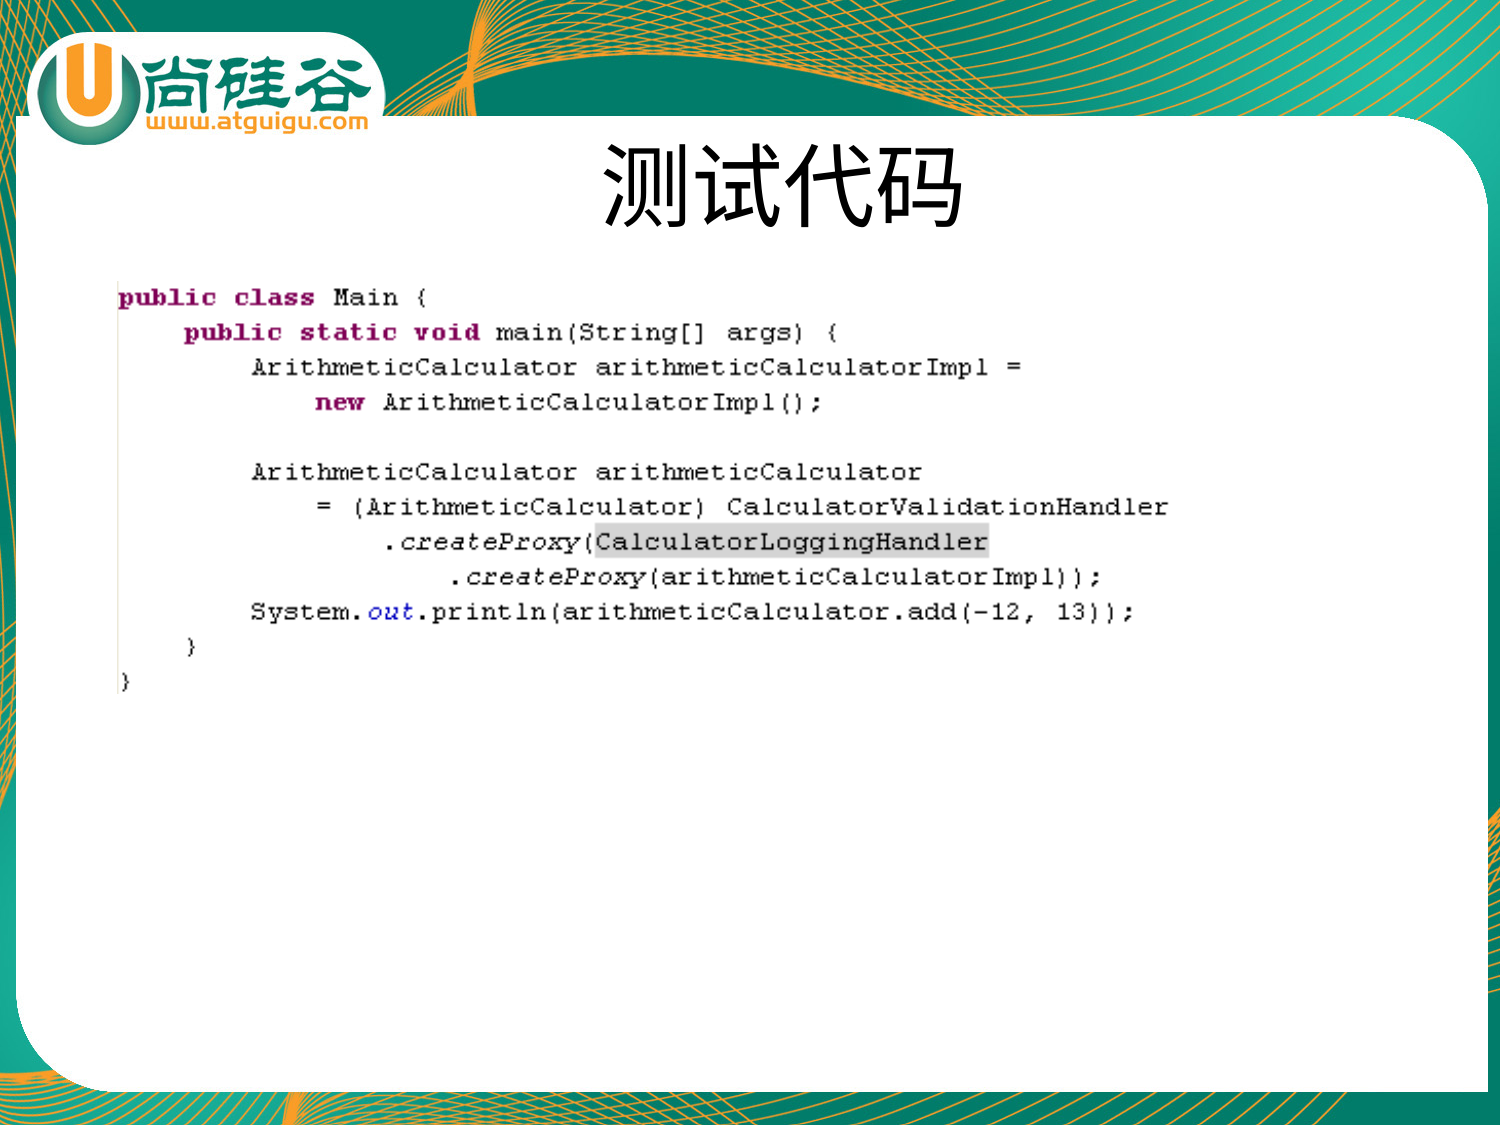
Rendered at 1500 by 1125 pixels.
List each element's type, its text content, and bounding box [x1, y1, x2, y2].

title 测试代码 [108, 113, 1459, 255]
picture [0, 0, 1500, 1125]
